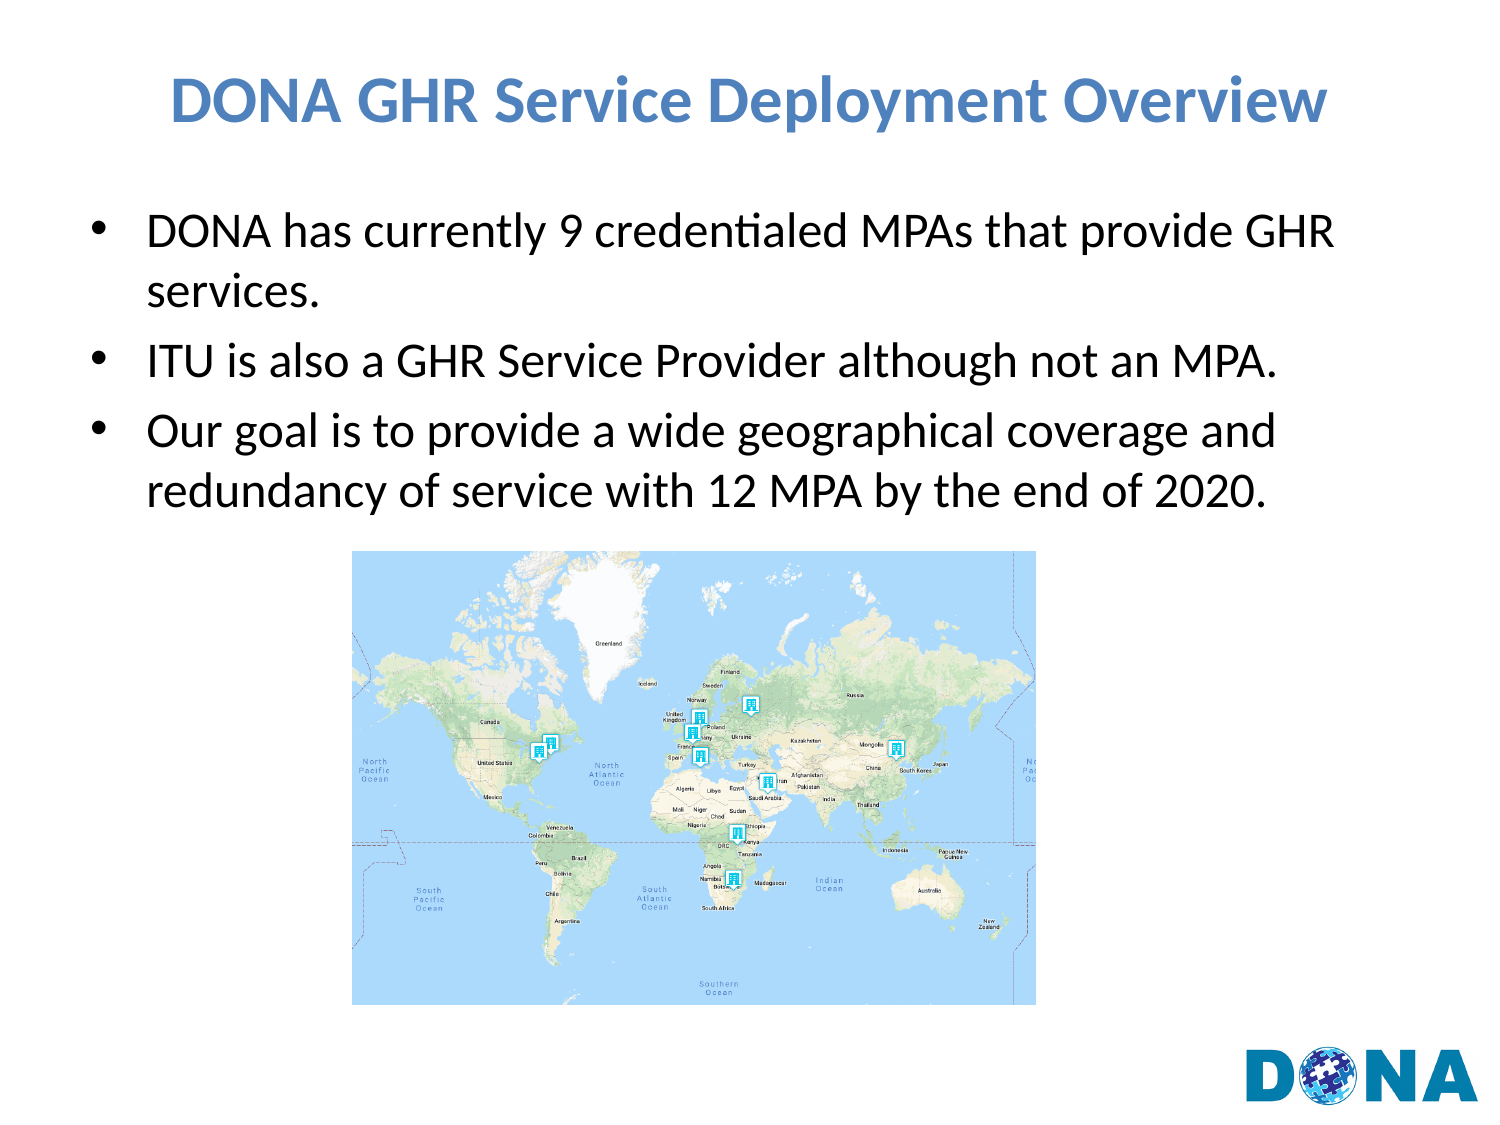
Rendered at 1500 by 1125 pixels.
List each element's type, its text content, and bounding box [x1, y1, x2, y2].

picture [1244, 1045, 1479, 1109]
title DONA GHR Service Deployment Overview [75, 2, 1425, 189]
list DONA has currently 9 credentialed MPAs that provide GHR services. ITU is also a GHR Service Provider although not an MPA. Our goal is to provide a wide geographical coverage and redundancy of service with 12 MPA by the end of 2020. [75, 189, 1476, 1005]
picture [351, 551, 1036, 1006]
